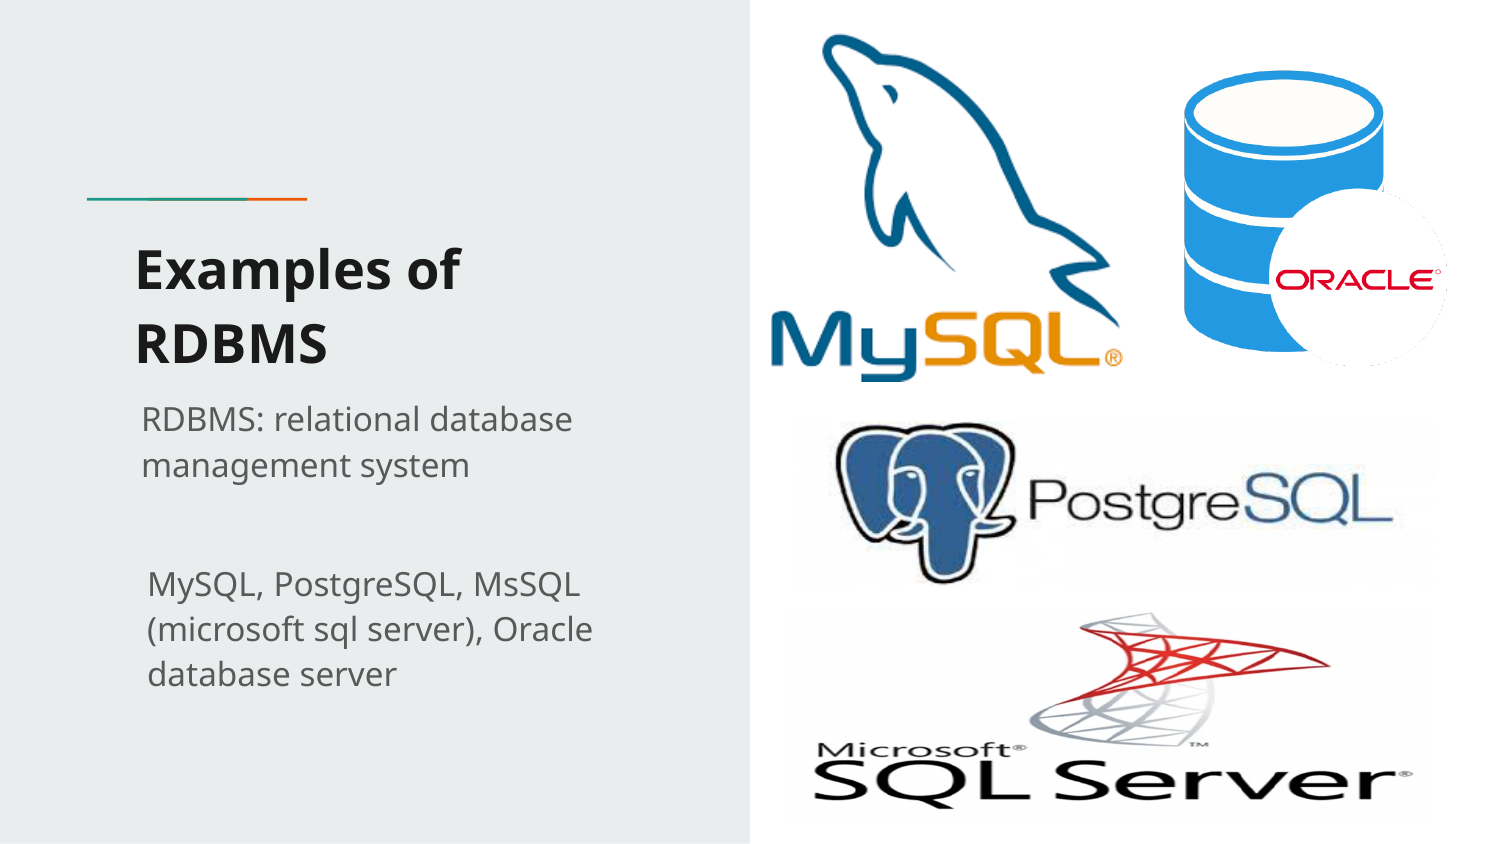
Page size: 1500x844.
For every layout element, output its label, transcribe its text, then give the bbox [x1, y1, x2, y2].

picture [771, 29, 1124, 382]
subtitle MySQL, PostgreSQL, MsSQL (microsoft sql server), Oracle database server [132, 545, 674, 725]
subtitle RDBMS: relational database management system [125, 381, 668, 506]
picture [791, 421, 1434, 586]
picture [1147, 54, 1476, 382]
picture [784, 611, 1428, 822]
title Examples of RDBMS [119, 216, 662, 494]
